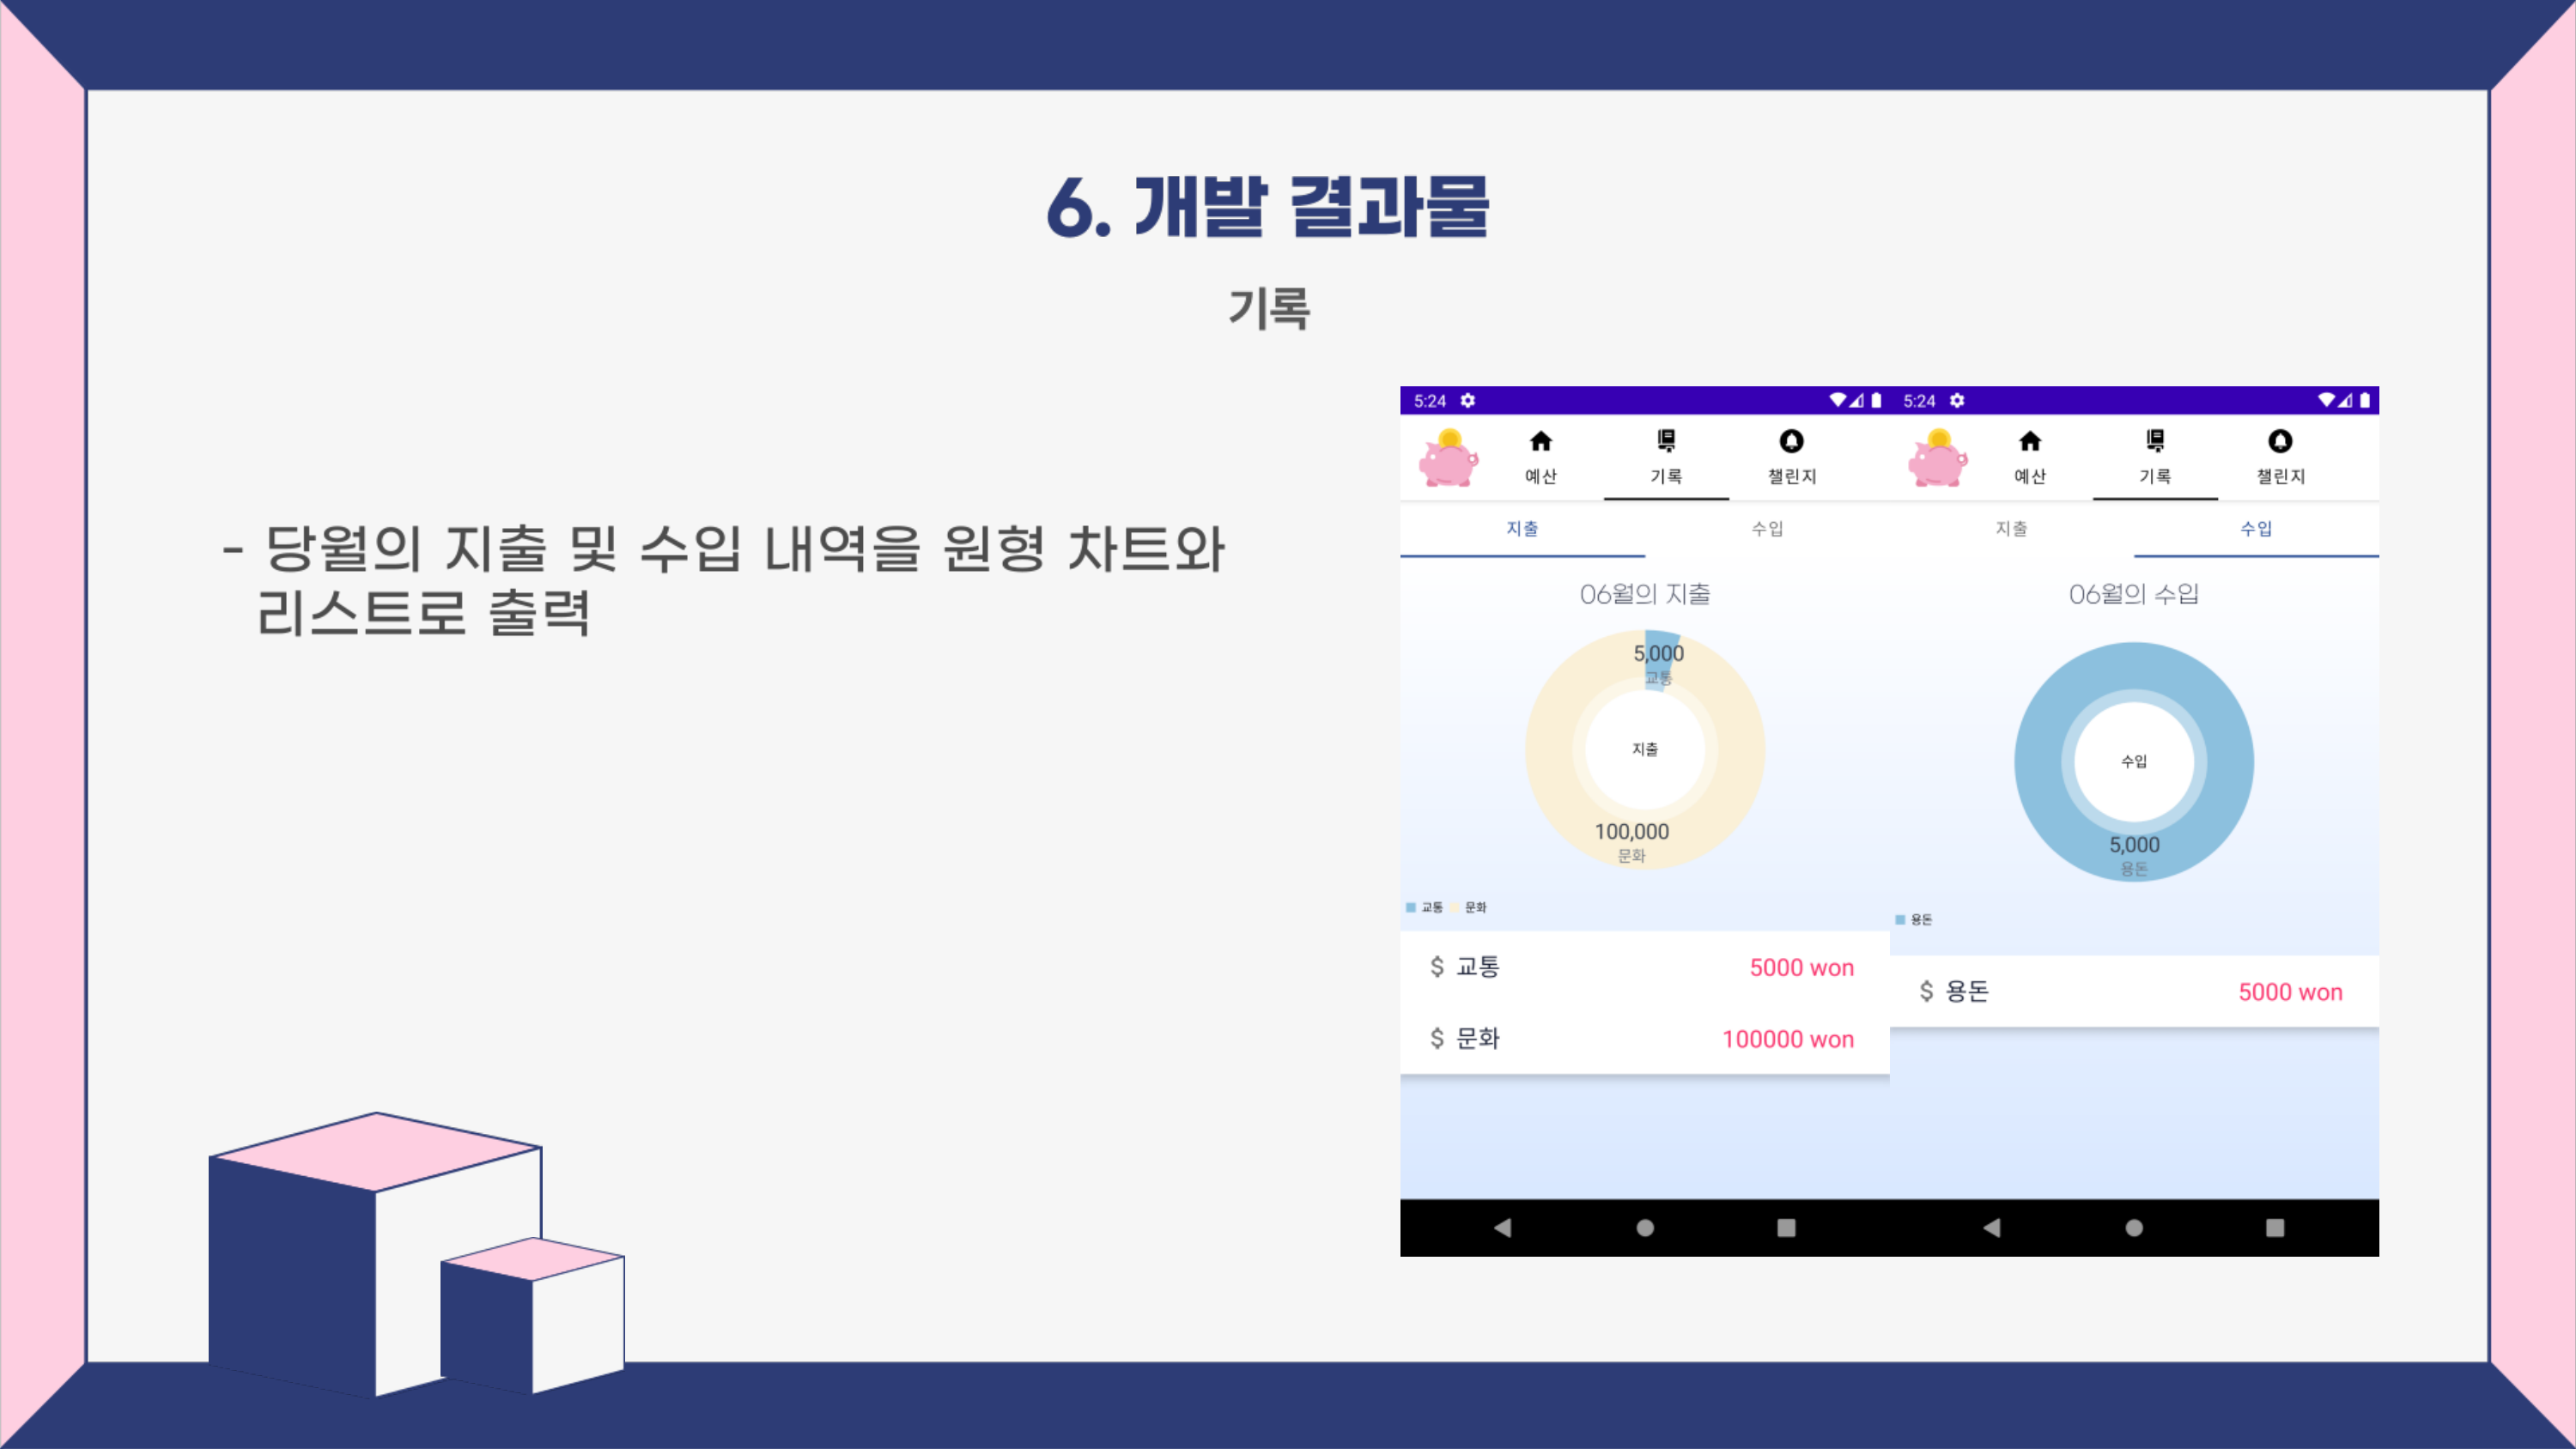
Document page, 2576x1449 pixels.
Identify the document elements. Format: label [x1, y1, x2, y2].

text_box [0, 0, 2576, 1449]
picture [213, 510, 1252, 663]
text_box [209, 1112, 625, 1401]
picture [605, 154, 1525, 361]
text_box [1889, 386, 2379, 1257]
text_box [1400, 386, 1888, 1257]
